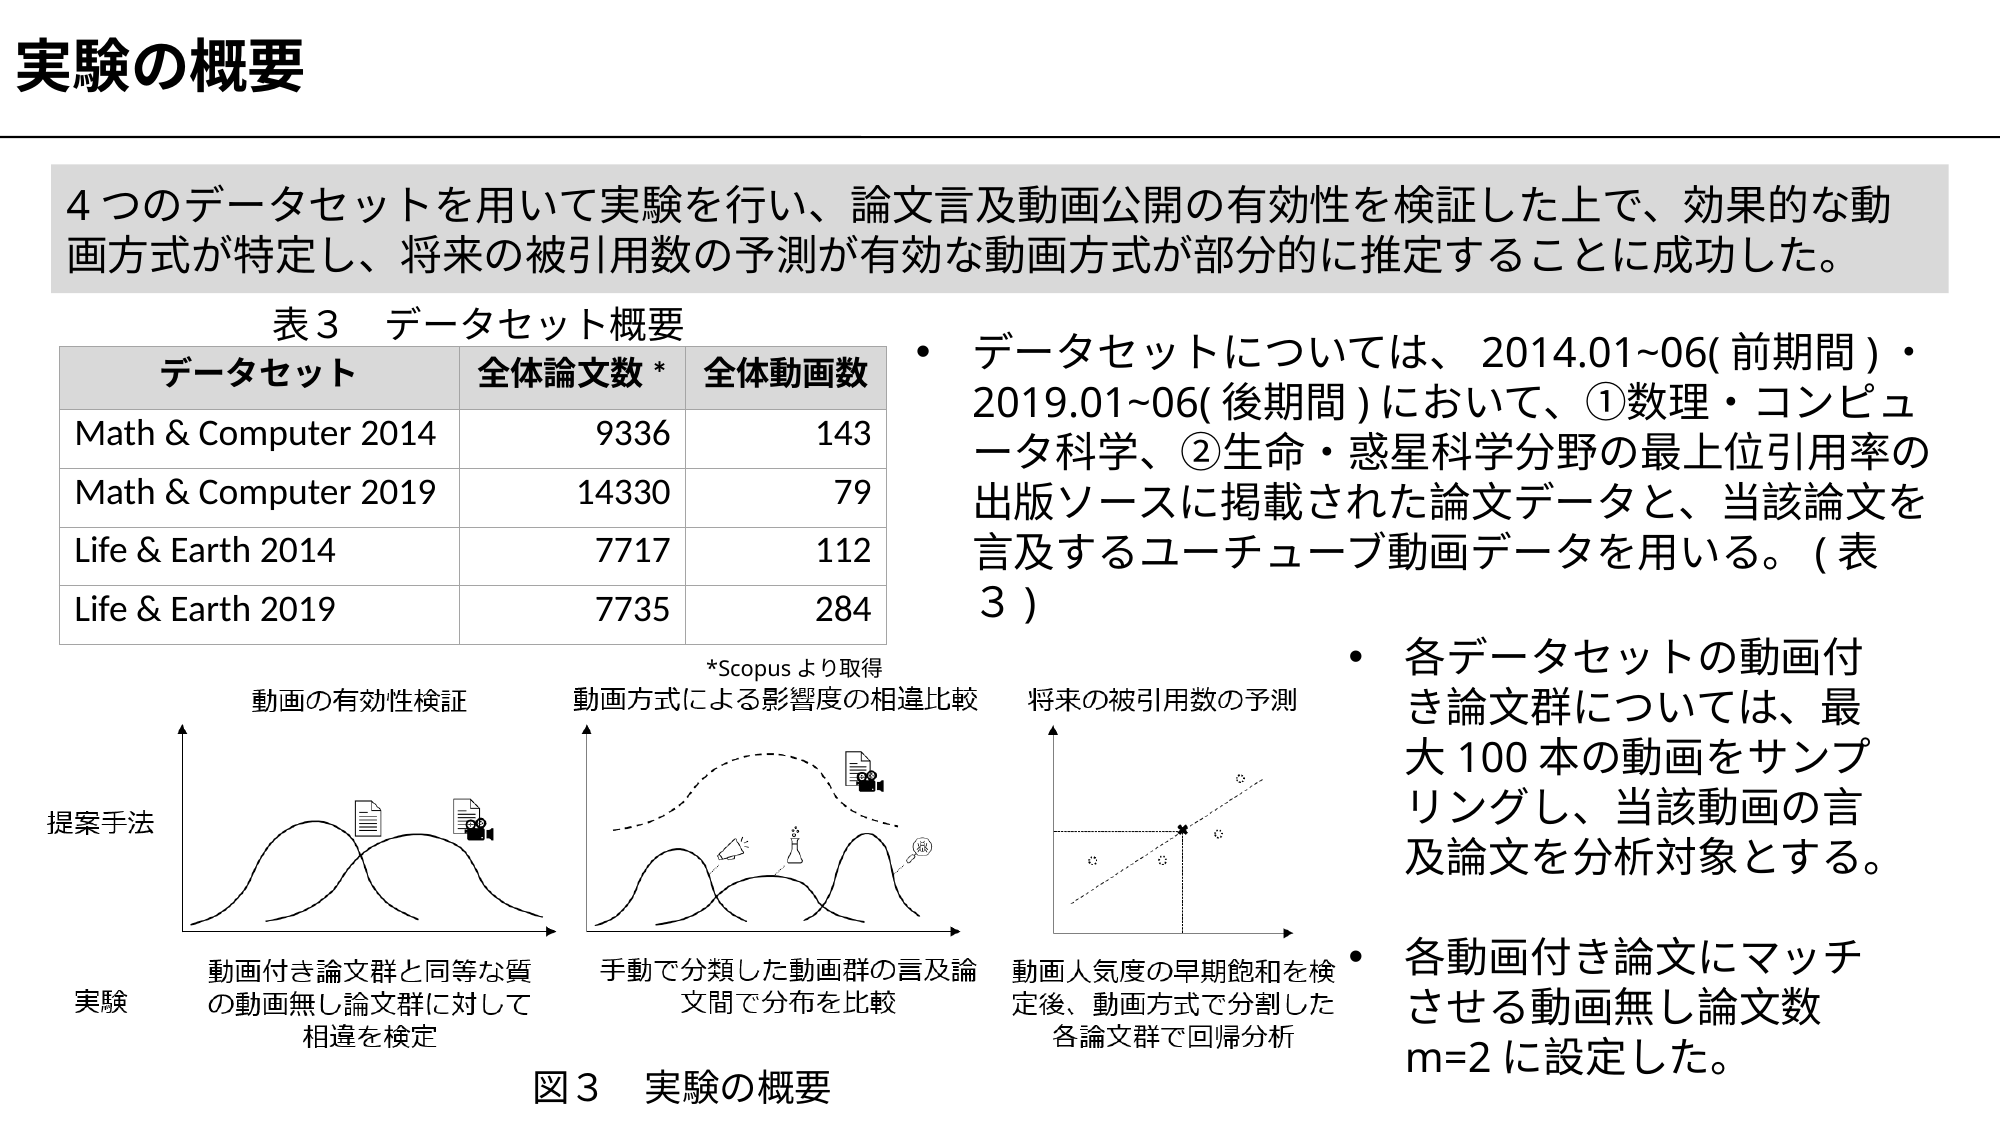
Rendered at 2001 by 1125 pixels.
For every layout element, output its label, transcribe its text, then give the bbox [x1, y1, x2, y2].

text_box 4つのデータセットを用いて実験を行い、論文言及動画公開の有効性を検証した上で、効果的な動画方式が特定し、将来の被引用数の予測が有効な動画方式が部分的に推定することに成功した。 [51, 164, 1949, 294]
text_box 各データセットの動画付き論文群については、最大100本の動画をサンプリングし、当該動画の言及論文を分析対象とする。 各動画付き論文にマッチさせる動画無し論文数m=2に設定した。 [1333, 623, 1916, 1089]
table_header データセット [60, 347, 459, 409]
table_cell 9336 [460, 410, 685, 468]
table_cell Life & Earth 2019 [60, 586, 459, 644]
picture [29, 677, 1380, 1073]
table_cell 112 [686, 528, 886, 585]
table_cell 7735 [460, 586, 685, 644]
table_cell 284 [686, 586, 886, 644]
table_cell 7717 [460, 528, 685, 585]
text_box *Scopusより取得 [403, 647, 1186, 676]
table_cell 79 [686, 469, 886, 527]
table_header 全体論文数* [460, 354, 685, 409]
table_cell Math & Computer 2014 [60, 410, 459, 468]
text_box 図３ 実験の概要 [291, 1082, 1074, 1117]
table_cell Life & Earth 2014 [60, 528, 459, 585]
table_cell 14330 [460, 469, 685, 527]
text_box 表３ データセット概要 [87, 293, 870, 354]
text_box 実験の概要 [0, 0, 2000, 137]
table_cell 143 [686, 410, 886, 468]
table_header 全体動画数 [686, 347, 886, 409]
text_box データセットについては、2014.01~06(前期間)・2019.01~06(後期間)において、①数理・コンピュータ科学、②生命・惑星科学分野の最上位引用率の出版ソースに掲載された論文データと、当該論文を言及するユーチューブ動画データを用いる。(表３) [901, 318, 1949, 634]
table_cell Math & Computer 2019 [60, 469, 459, 527]
